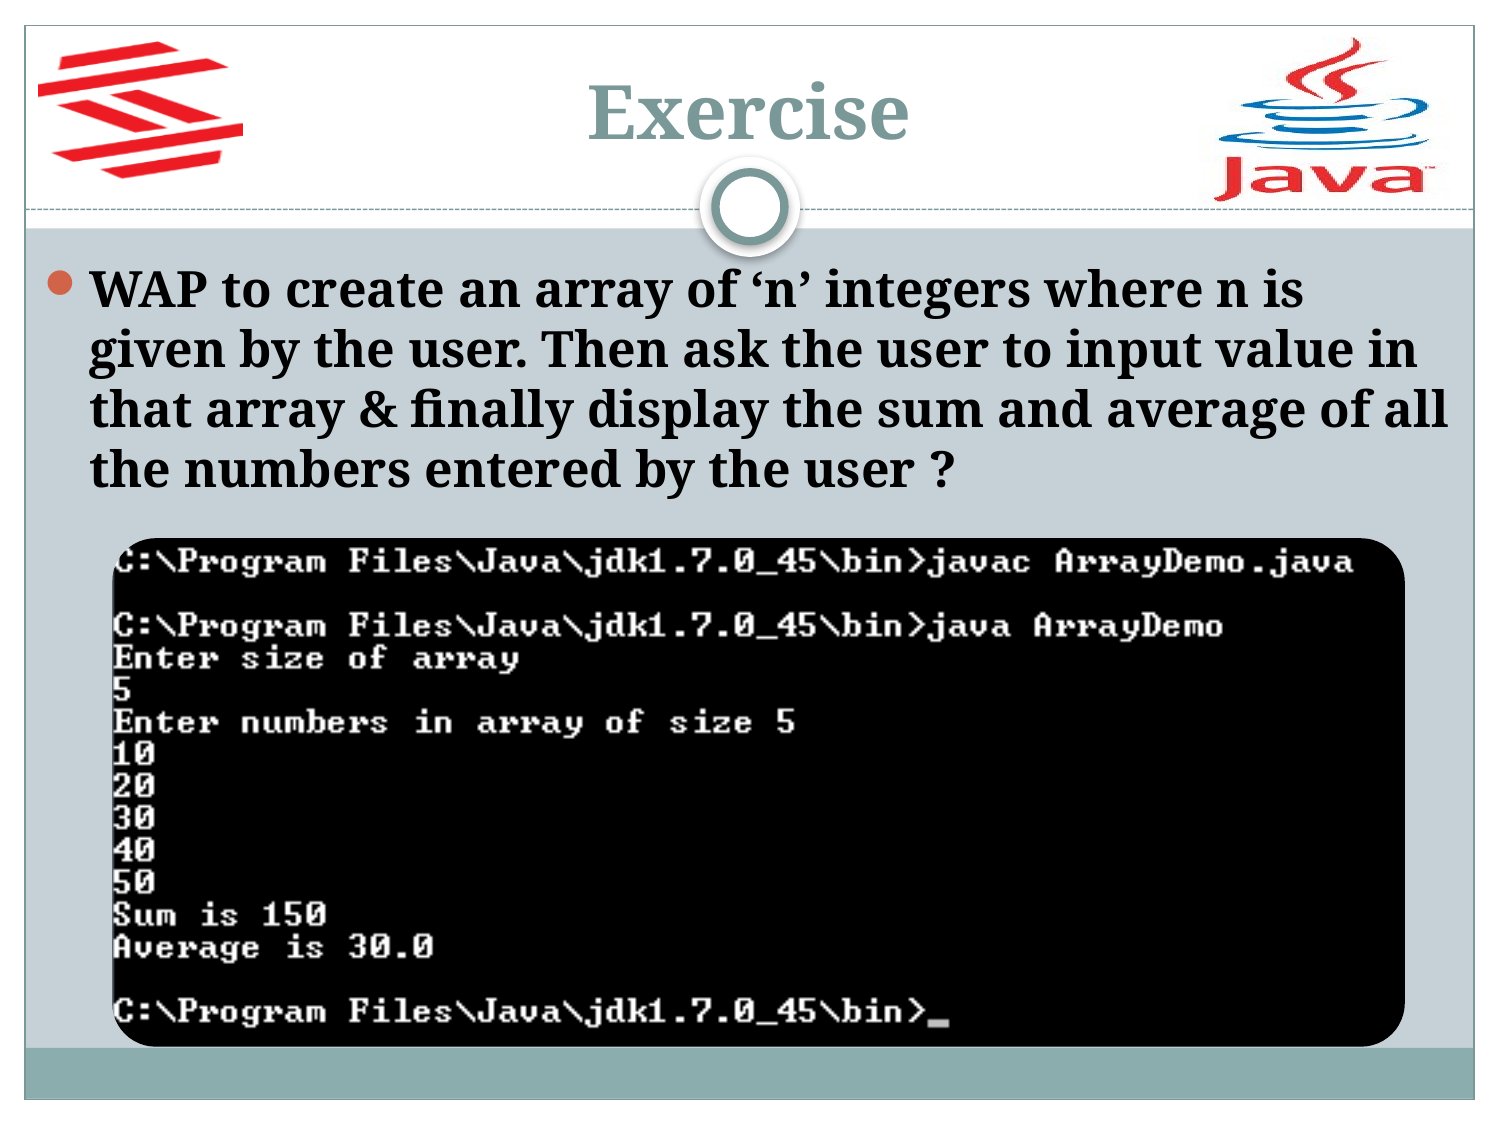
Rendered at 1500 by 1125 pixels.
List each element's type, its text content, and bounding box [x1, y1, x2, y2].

picture [111, 537, 1406, 1047]
picture [37, 40, 243, 185]
list WAP to create an array of ‘n’ integers where n is given by the user. Then ask the user to input value in that array & finally display the sum and average of all the numbers entered by the user ? [29, 250, 1471, 1094]
picture [1163, 30, 1471, 209]
title Exercise [237, 37, 1157, 162]
